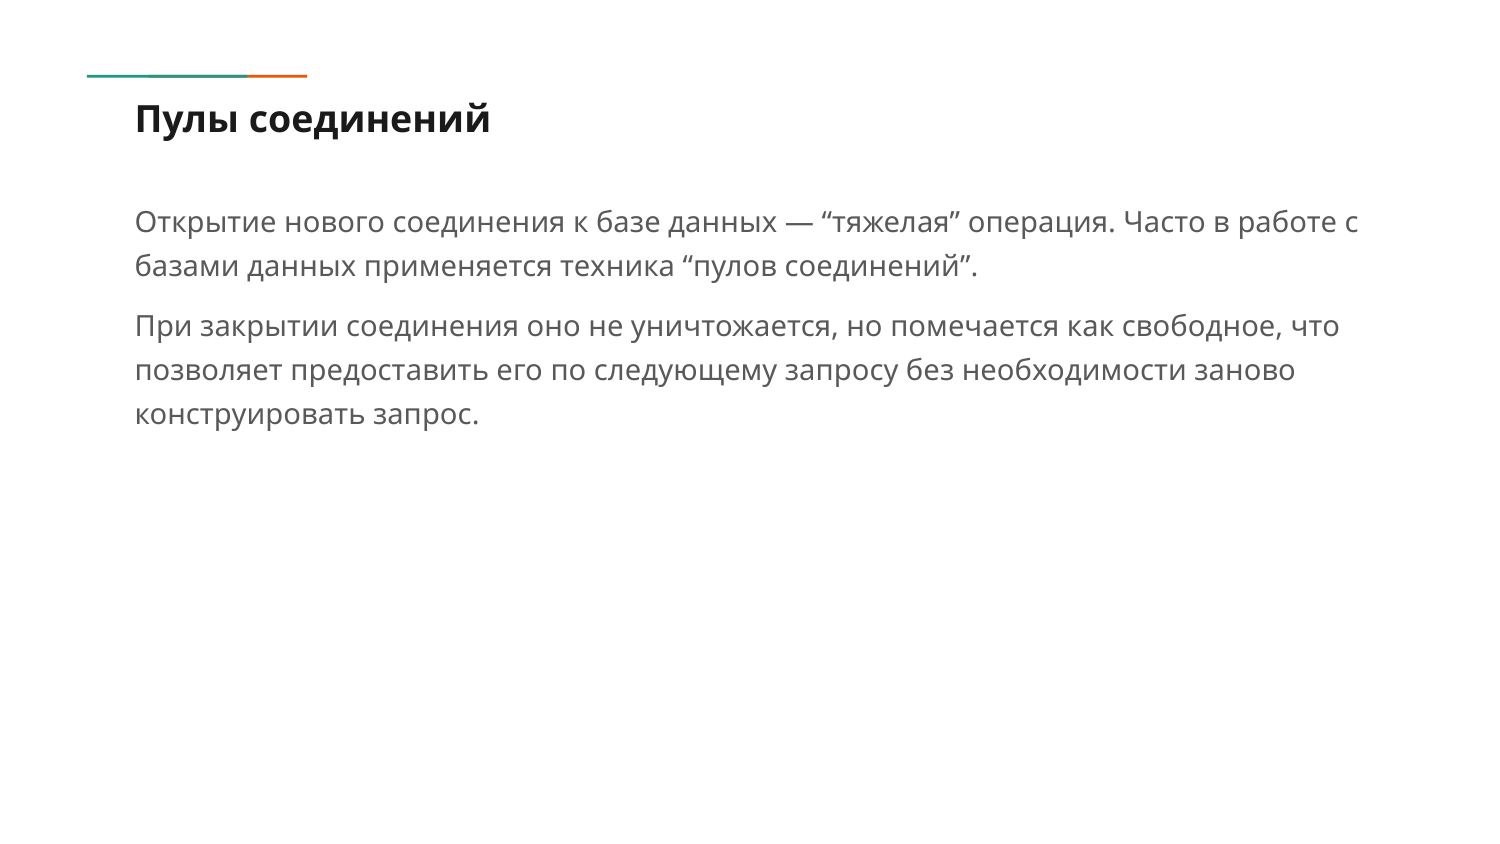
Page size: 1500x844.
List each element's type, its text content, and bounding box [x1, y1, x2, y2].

list Открытие нового соединения к базе данных — “тяжелая” операция. Часто в работе с базами данных применяется техника “пулов соединений”. При закрытии соединения оно не уничтожается, но помечается как свободное, что позволяет предоставить его по следующему запросу без необходимости заново конструировать запрос. [119, 180, 1381, 780]
title Пулы соединений [119, 80, 1381, 155]
